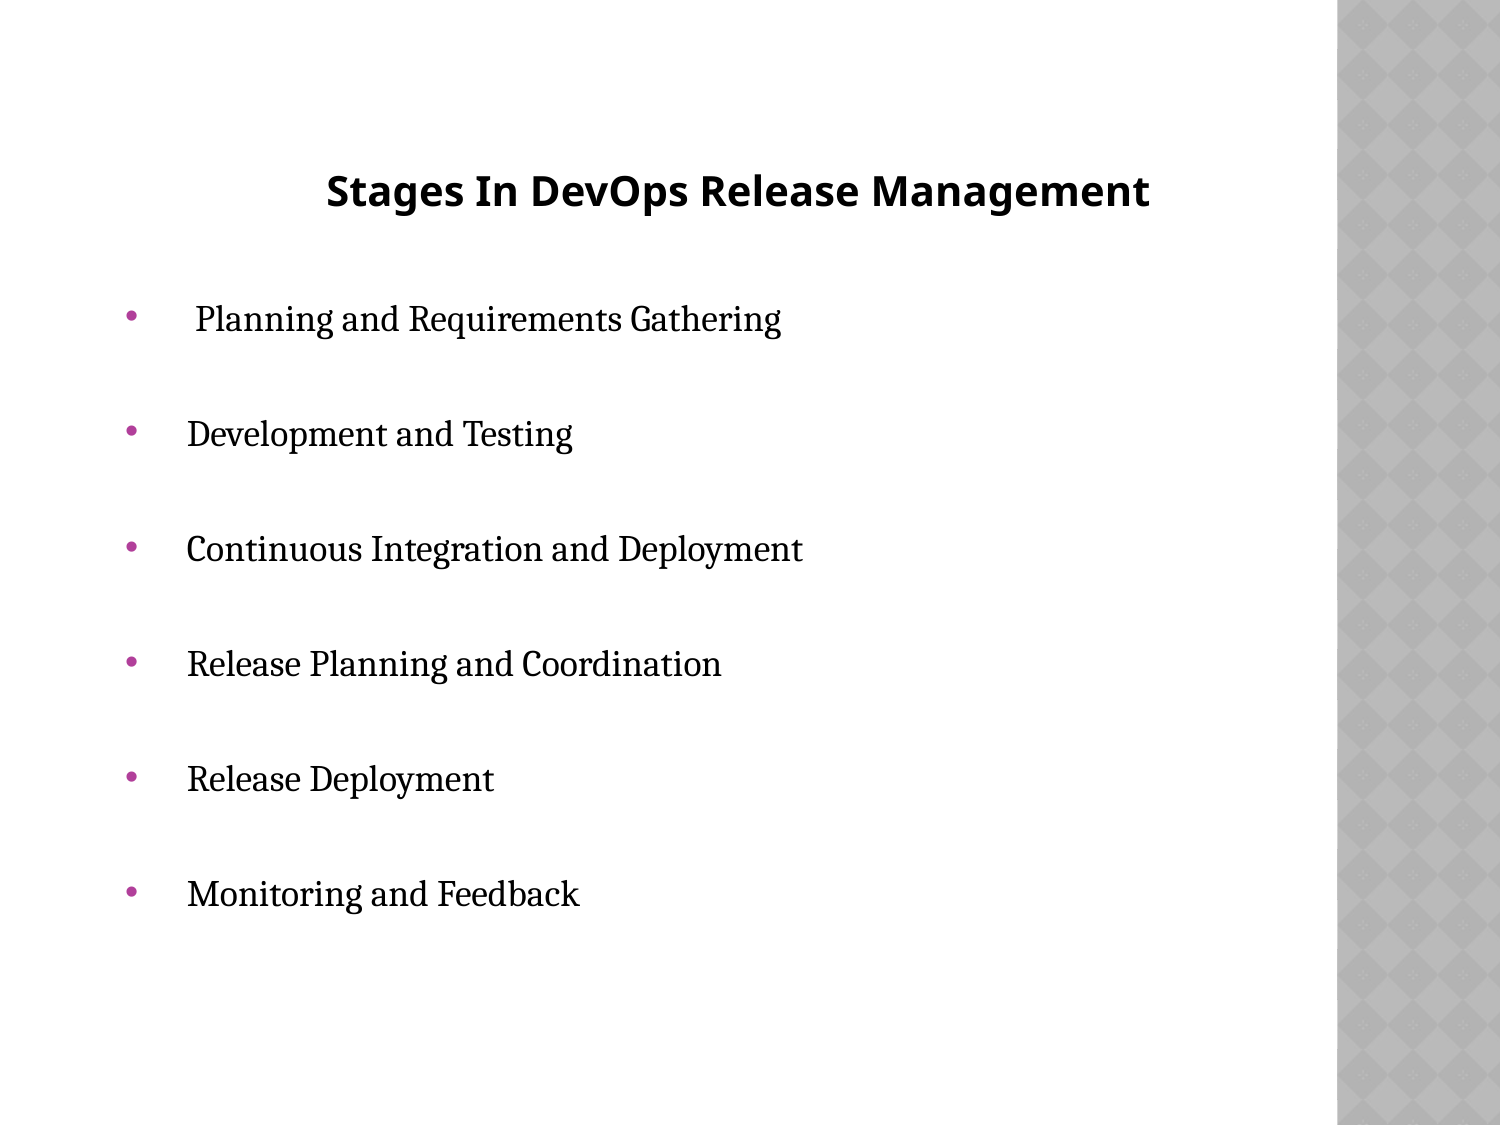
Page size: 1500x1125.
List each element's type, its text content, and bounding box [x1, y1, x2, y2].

list Stages In DevOps Release Management [232, 165, 1200, 264]
list Planning and Requirements Gathering Development and Testing Continuous Integration and Deployment Release Planning and Coordination Release Deployment Monitoring and Feedback [96, 286, 1285, 1004]
